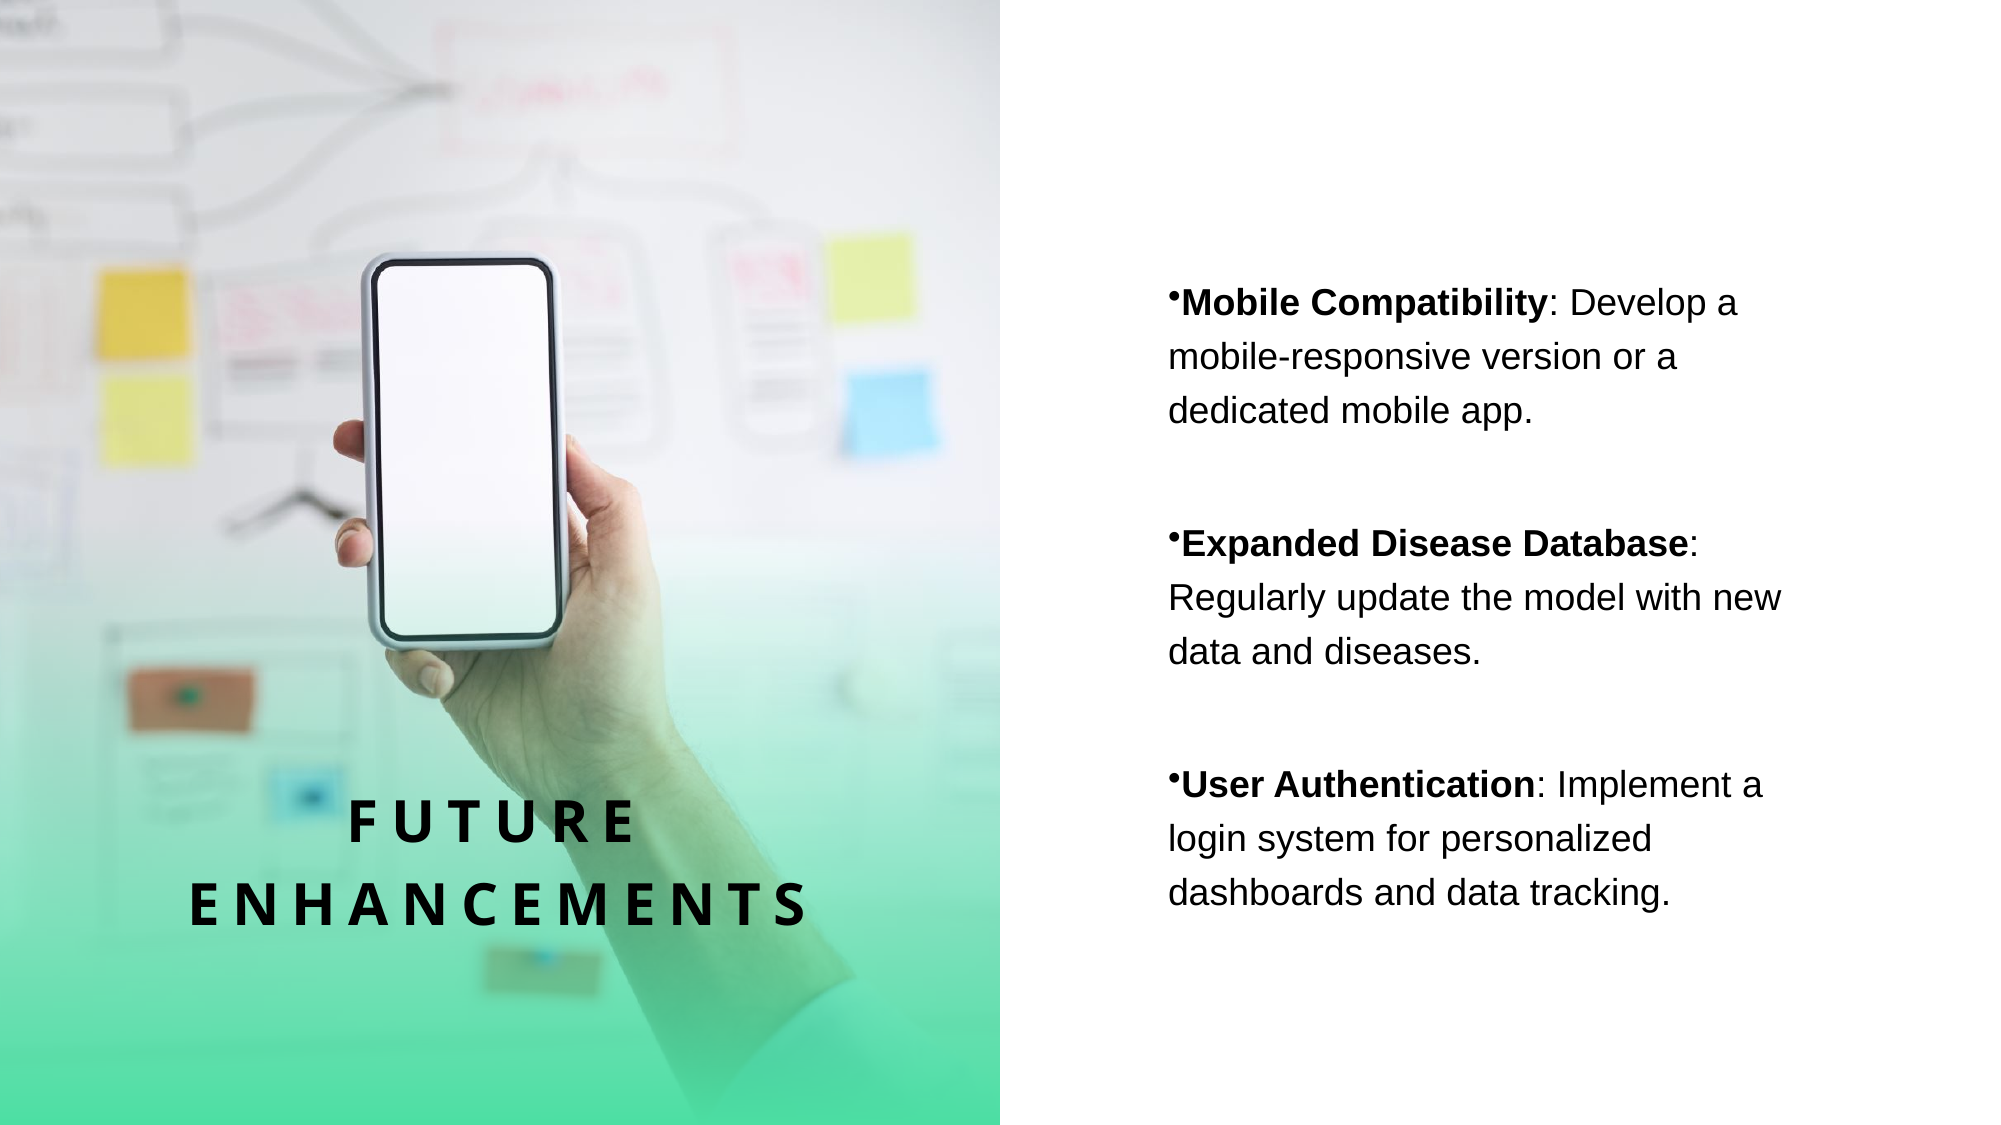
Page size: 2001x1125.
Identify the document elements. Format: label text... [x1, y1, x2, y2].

picture [0, 0, 1000, 1125]
text_box [1000, 0, 2000, 1125]
list Mobile Compatibility: Develop a mobile-responsive version or a dedicated mobile app. Expanded Disease Database: Regularly update the model with new data and diseases. User Authentication: Implement a login system for personalized dashboards and data tracking. [1153, 125, 1846, 1000]
